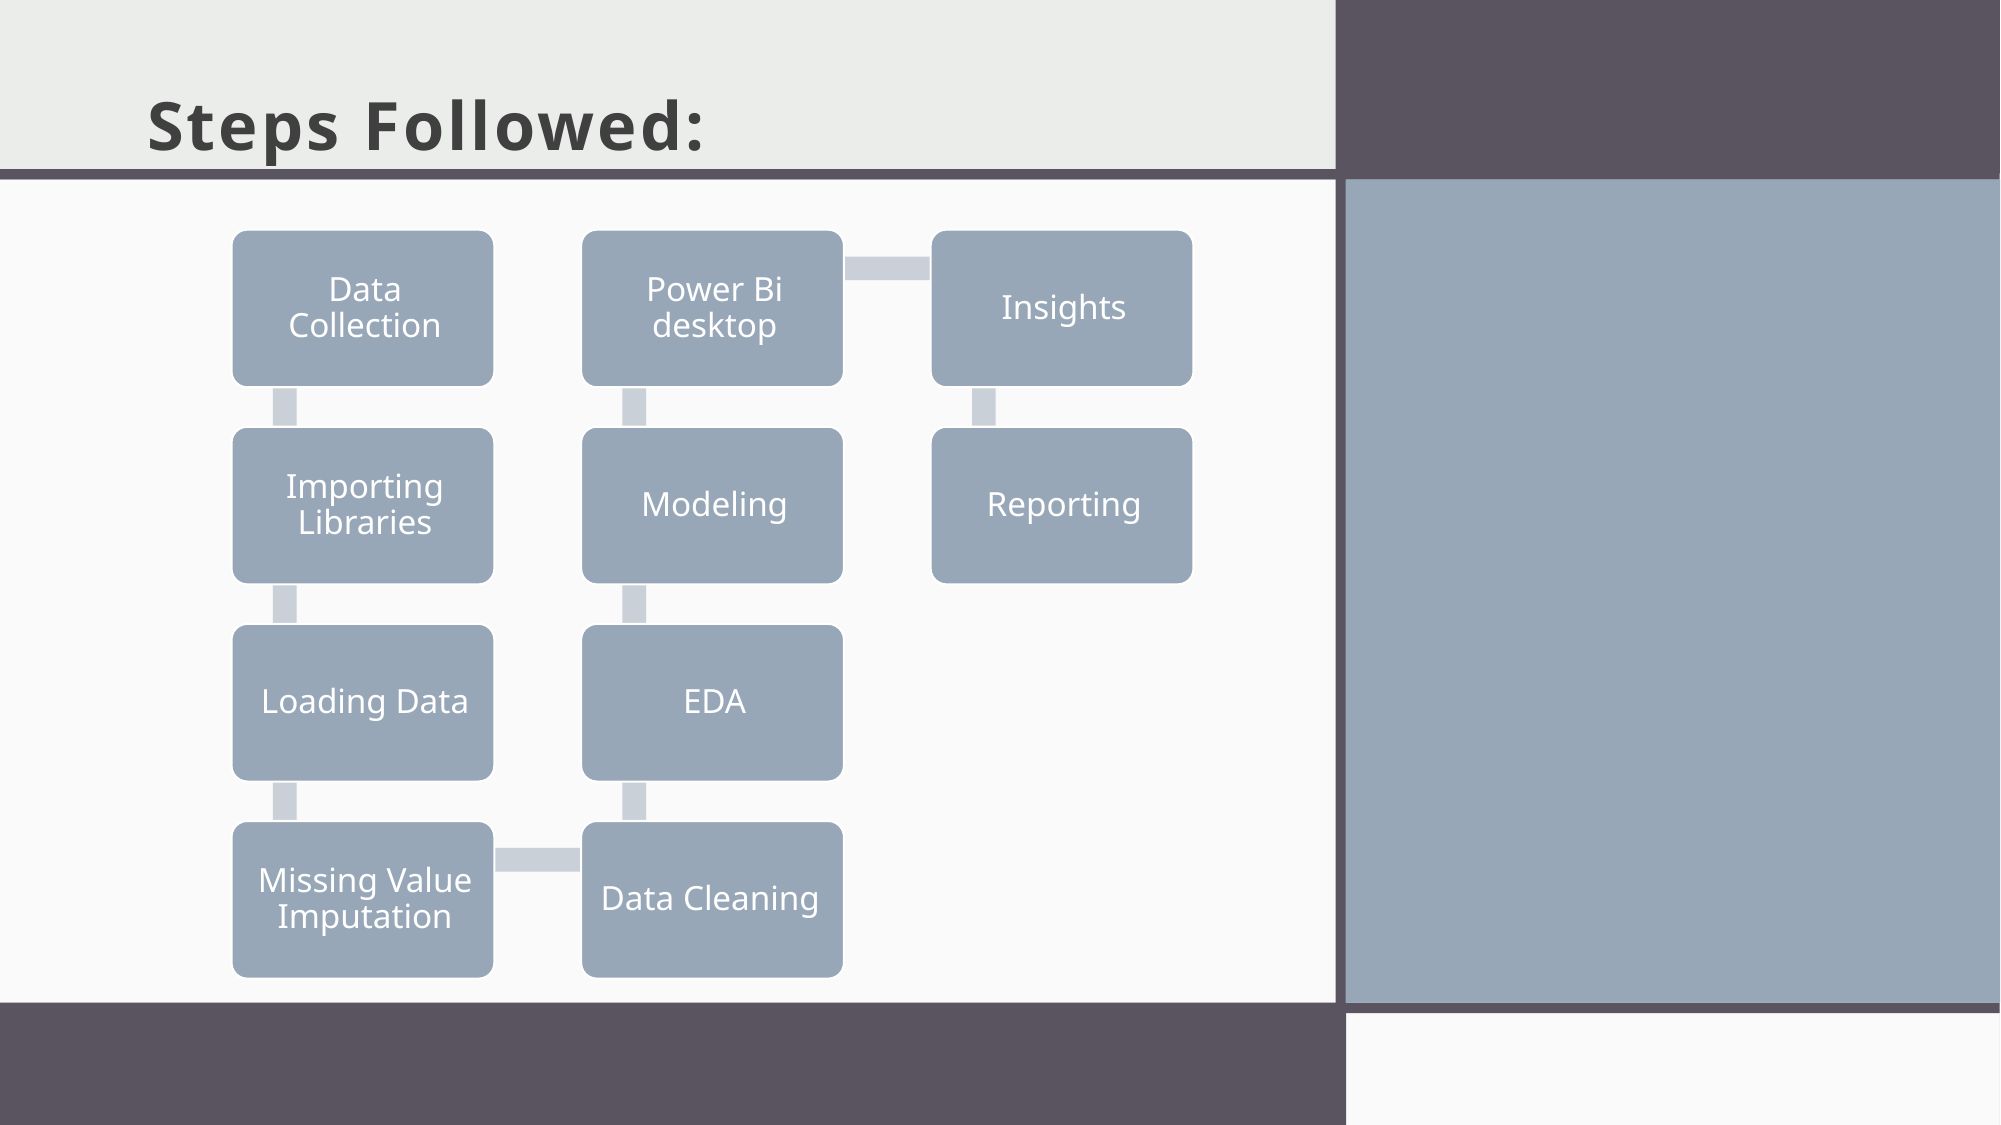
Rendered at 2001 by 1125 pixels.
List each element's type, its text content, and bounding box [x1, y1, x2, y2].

title Steps Followed: [129, 25, 1216, 179]
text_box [81, 228, 1344, 980]
